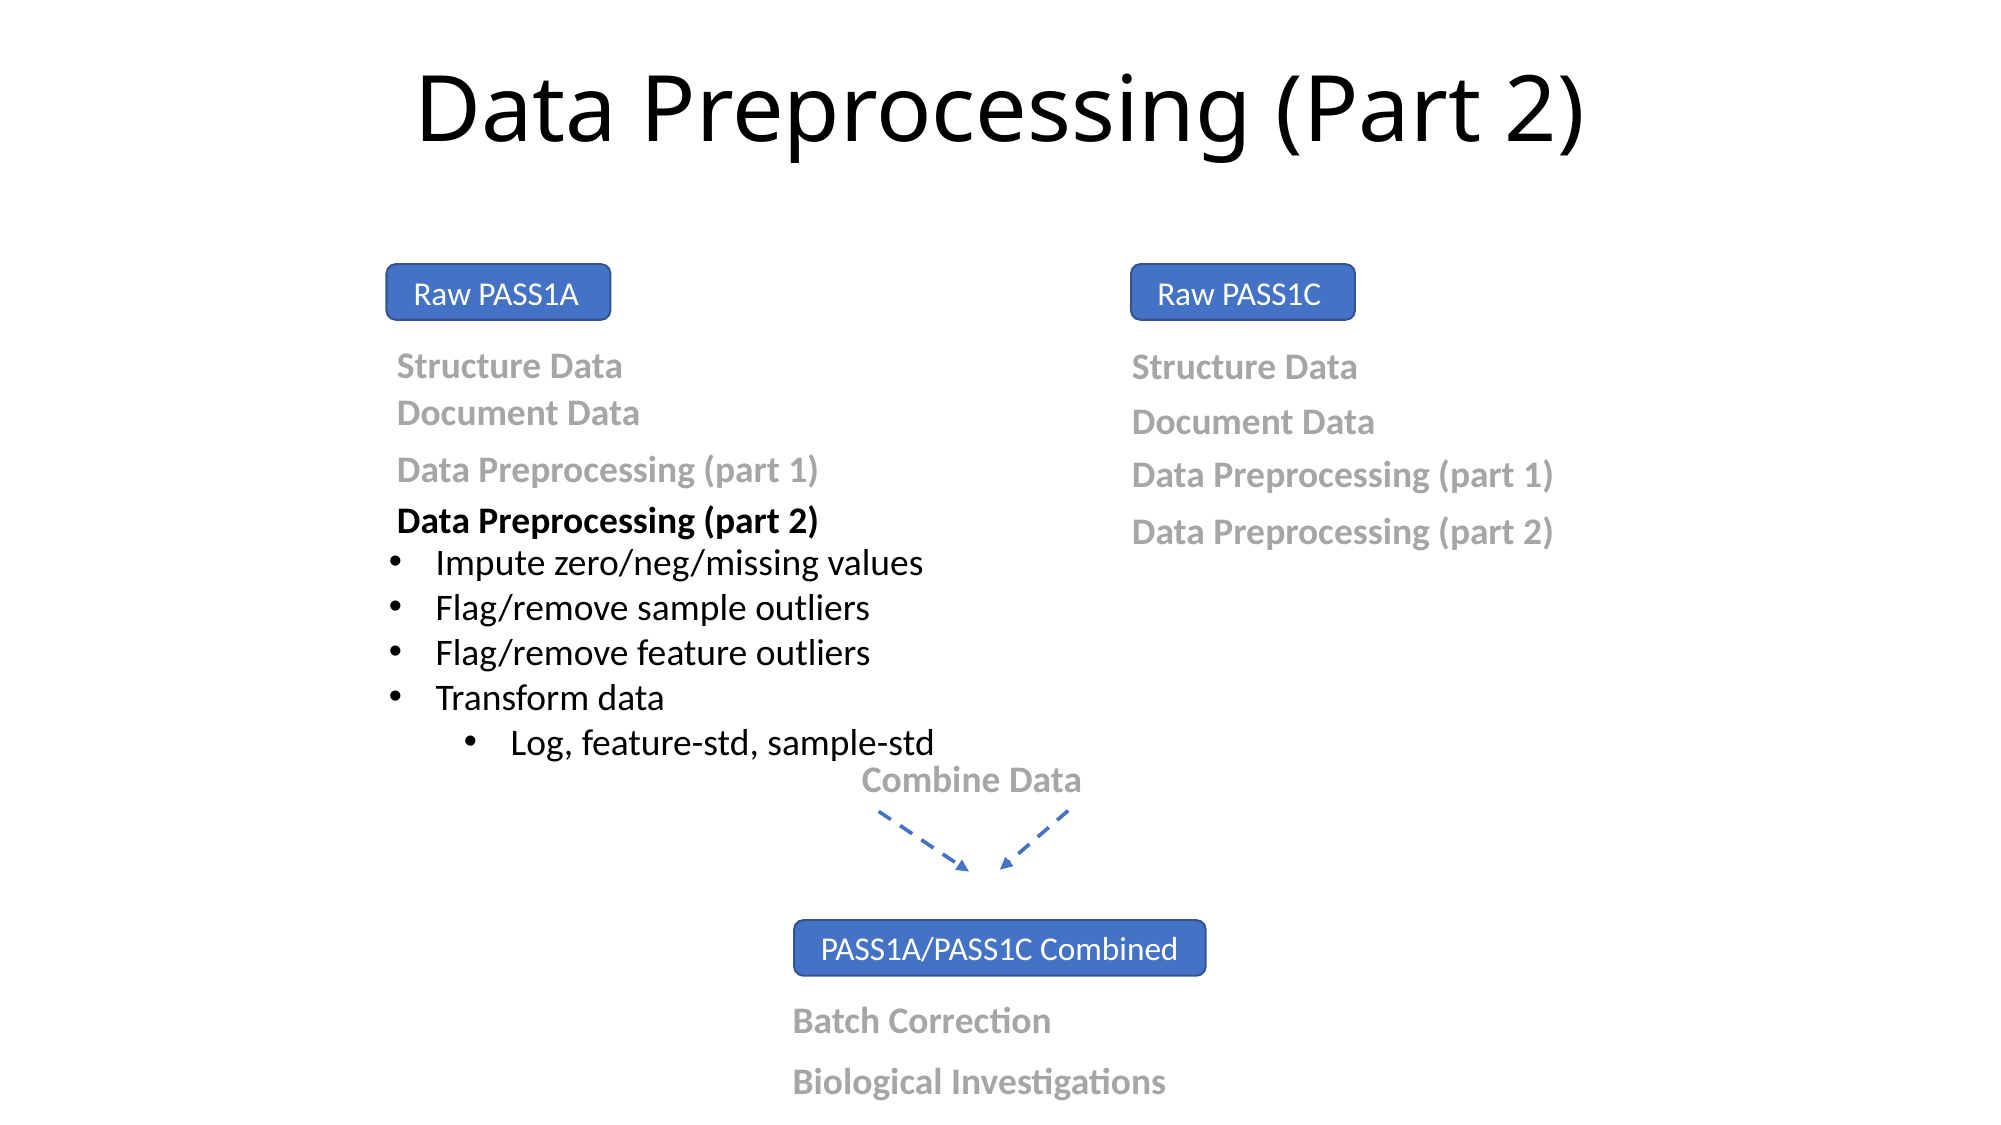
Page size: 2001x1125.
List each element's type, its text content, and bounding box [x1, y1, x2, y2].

text_box Impute zero/neg/missing values Flag/remove sample outliers Flag/remove feature outliers Transform data Log, feature-std, sample-std [374, 530, 1069, 770]
title Data Preprocessing (Part 2) [137, 3, 1863, 221]
text_box Structure Data [382, 334, 879, 380]
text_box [878, 811, 969, 872]
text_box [386, 264, 611, 320]
text_box Biological Investigations [777, 1049, 1275, 1110]
text_box Data Preprocessing (part 2) [1117, 499, 1614, 560]
text_box Document Data [1117, 389, 1614, 442]
text_box Data Preprocessing (part 2) [382, 489, 879, 530]
text_box Data Preprocessing (part 1) [1117, 442, 1614, 499]
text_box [794, 920, 1206, 976]
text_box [999, 810, 1069, 870]
text_box Combine Data [847, 747, 1344, 808]
text_box Data Preprocessing (part 1) [382, 437, 879, 489]
text_box Batch Correction [777, 988, 1275, 1049]
text_box Structure Data [1117, 334, 1614, 389]
text_box Document Data [382, 380, 879, 437]
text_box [1127, 264, 1355, 320]
